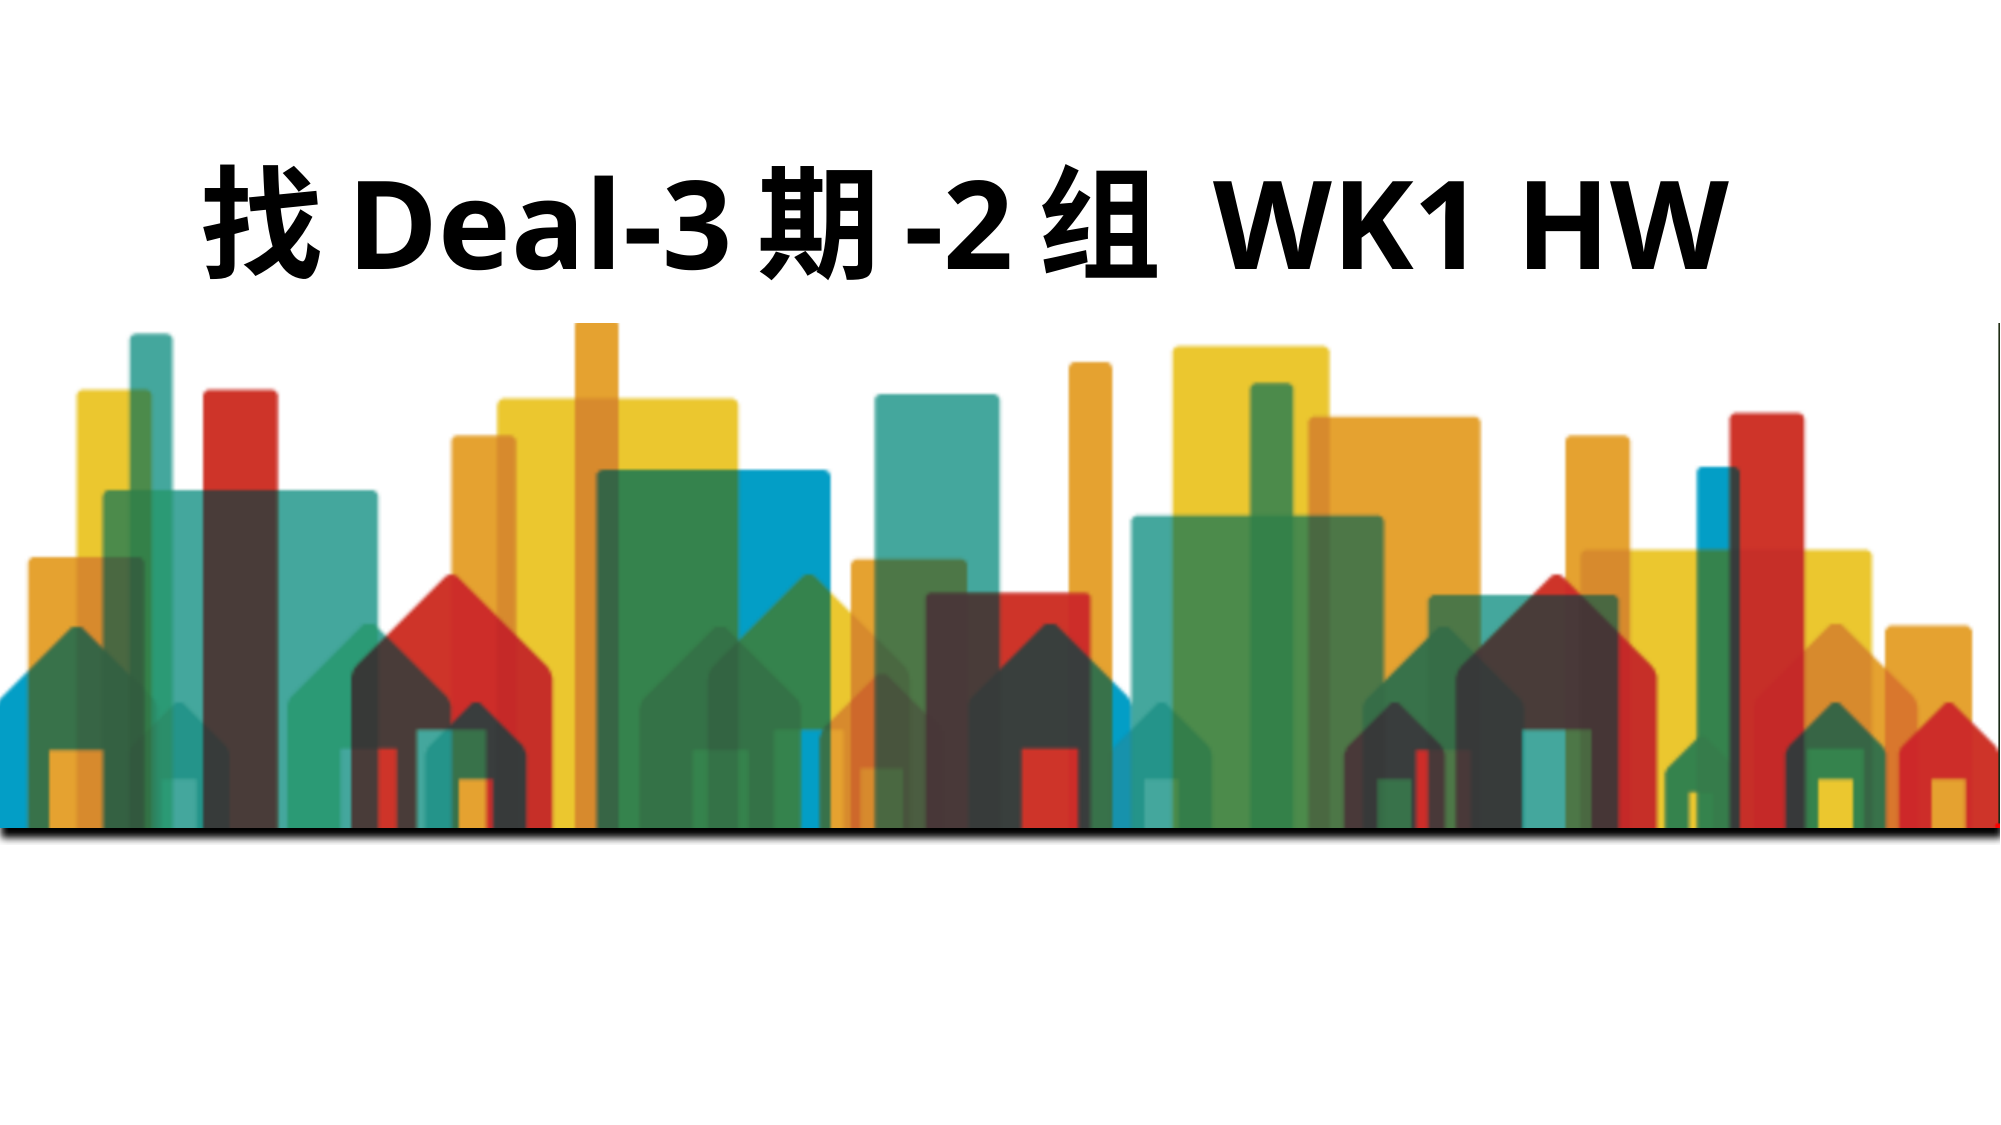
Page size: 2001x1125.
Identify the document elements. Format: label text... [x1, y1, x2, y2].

title 找Deal-3期-2组 WK1 HW [152, 65, 1779, 304]
picture [0, 323, 2000, 828]
